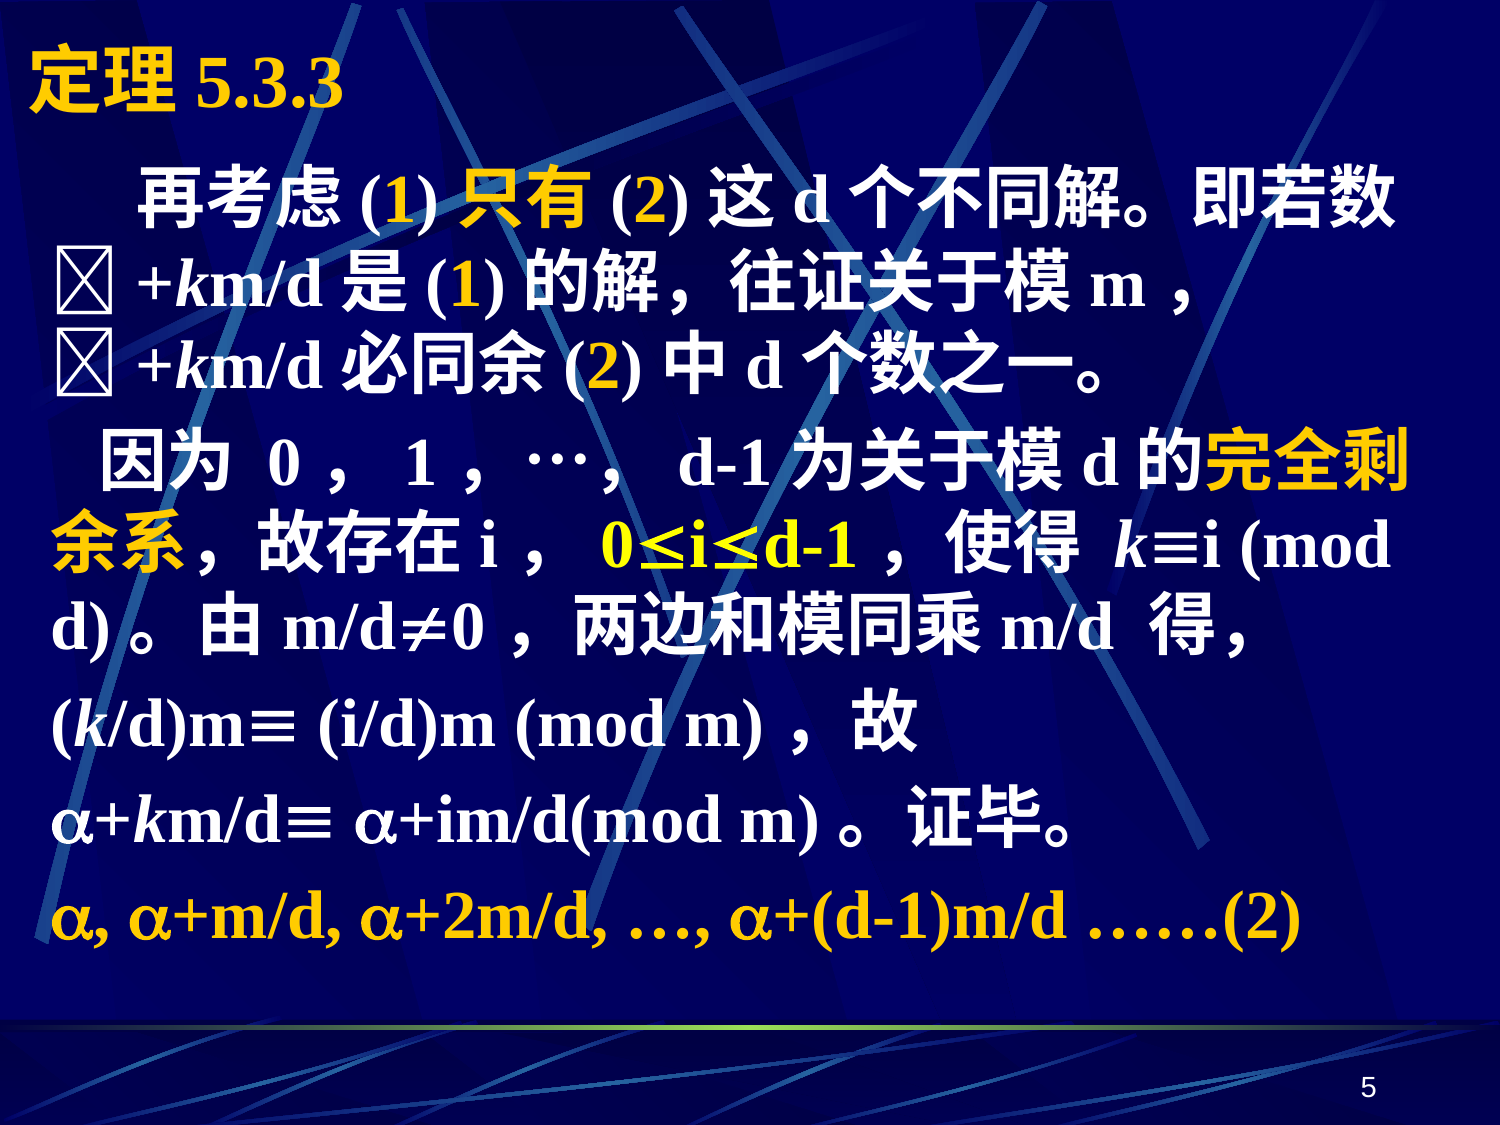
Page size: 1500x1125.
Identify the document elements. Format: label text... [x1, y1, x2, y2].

footer [516, 1035, 993, 1111]
slide_number 5 [1079, 1035, 1393, 1111]
title 定理5.3.3 [12, 24, 1288, 132]
list 再考虑(1)只有(2)这d个不同解。即若数+km/d是(1)的解，往证关于模m， +km/d必同余(2)中d个数之一。 因为 0，1，…，d-1为关于模d的完全剩余系，故存在i，0id-1，使得 ki (mod d)。由m/d0，两边和模同乘m/d 得， (k/d)m (i/d)m (mod m)，故 +km/d +im/d(mod m)。证毕。 , +m/d, +2m/d, …, +(d-1)m/d ……(2) [35, 140, 1474, 1125]
